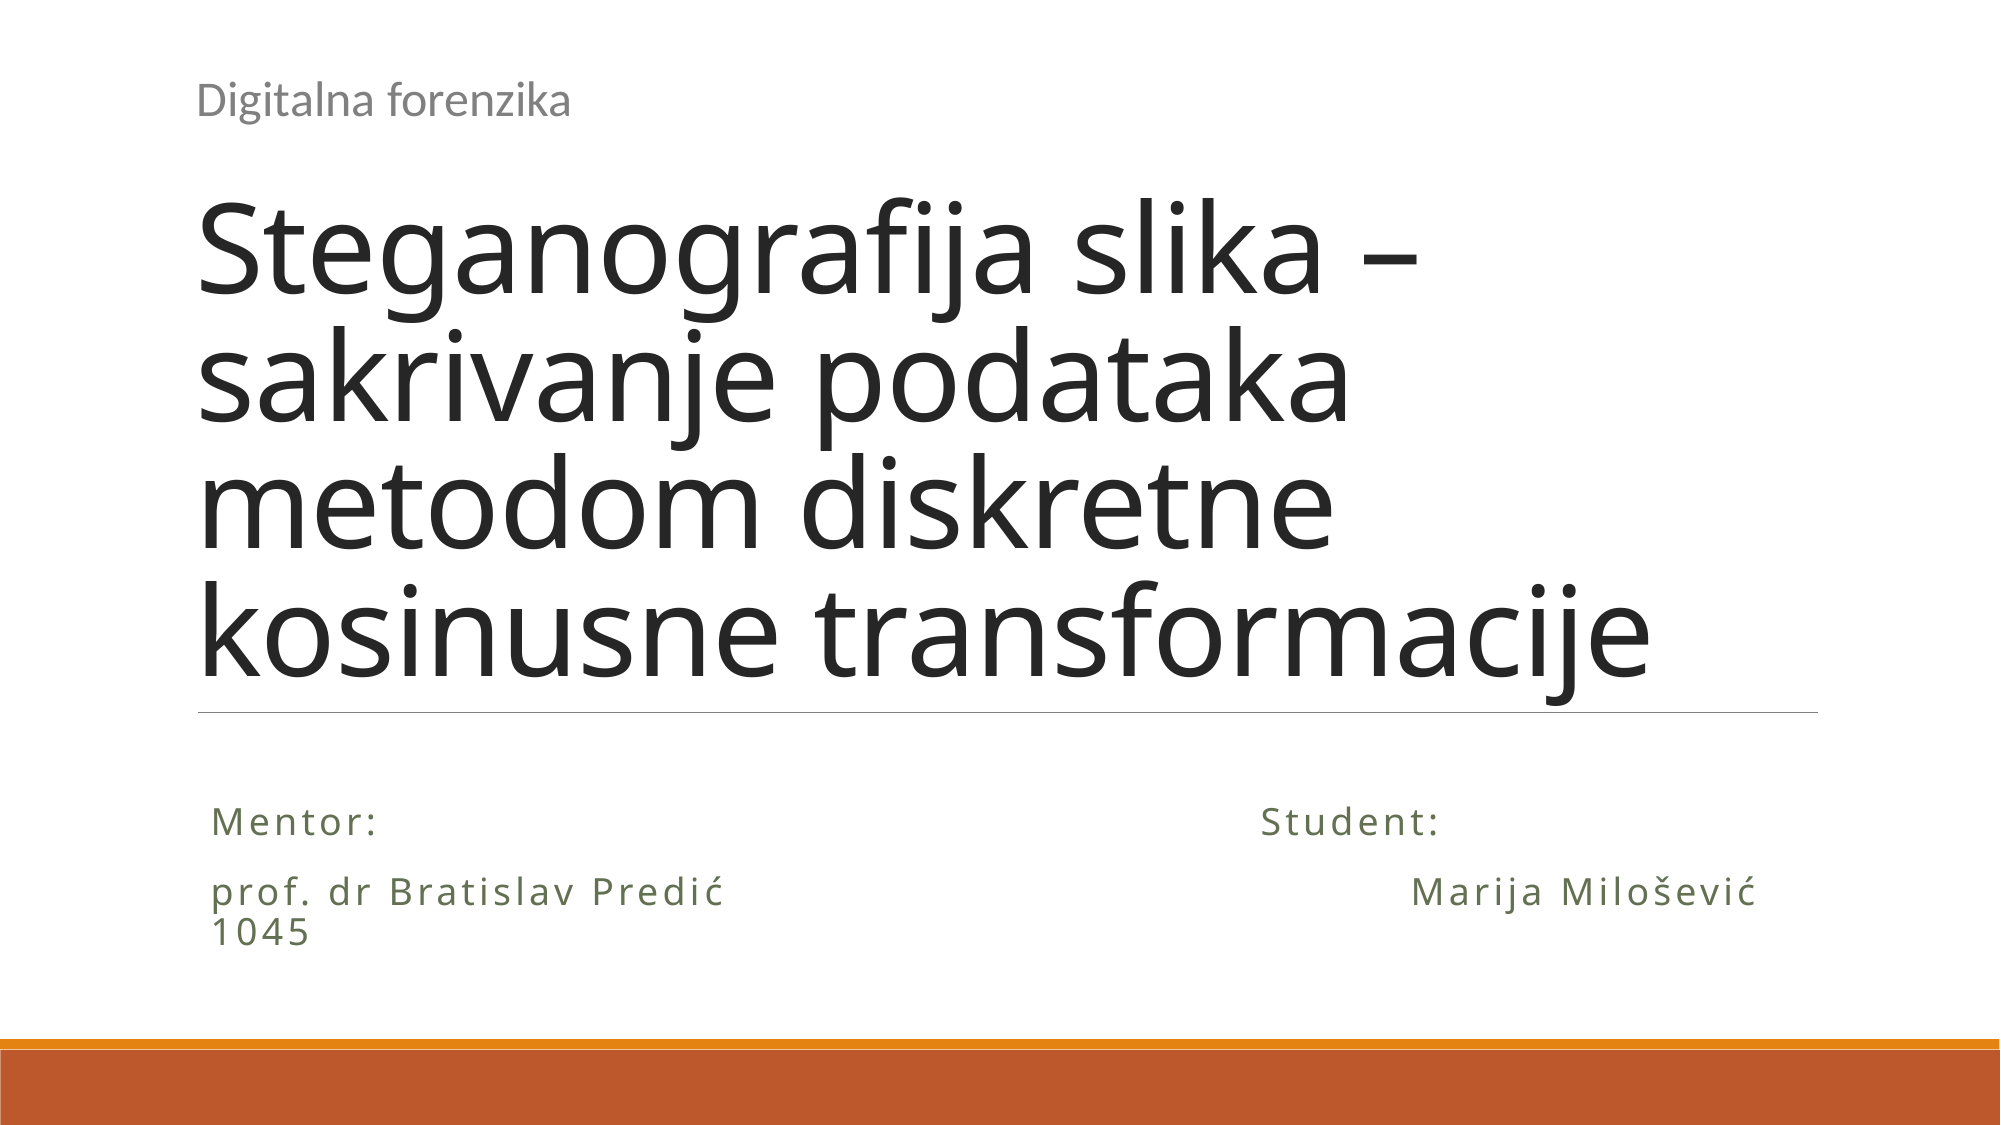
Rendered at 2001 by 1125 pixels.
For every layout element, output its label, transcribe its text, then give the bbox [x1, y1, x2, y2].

subtitle Mentor: Student: prof. dr Bratislav Predić Marija Milošević 1045 [195, 795, 1846, 984]
text_box Digitalna forenzika [181, 58, 588, 134]
title Steganografija slika – sakrivanje podataka metodom diskretne kosinusne transformacije [180, 124, 1830, 710]
